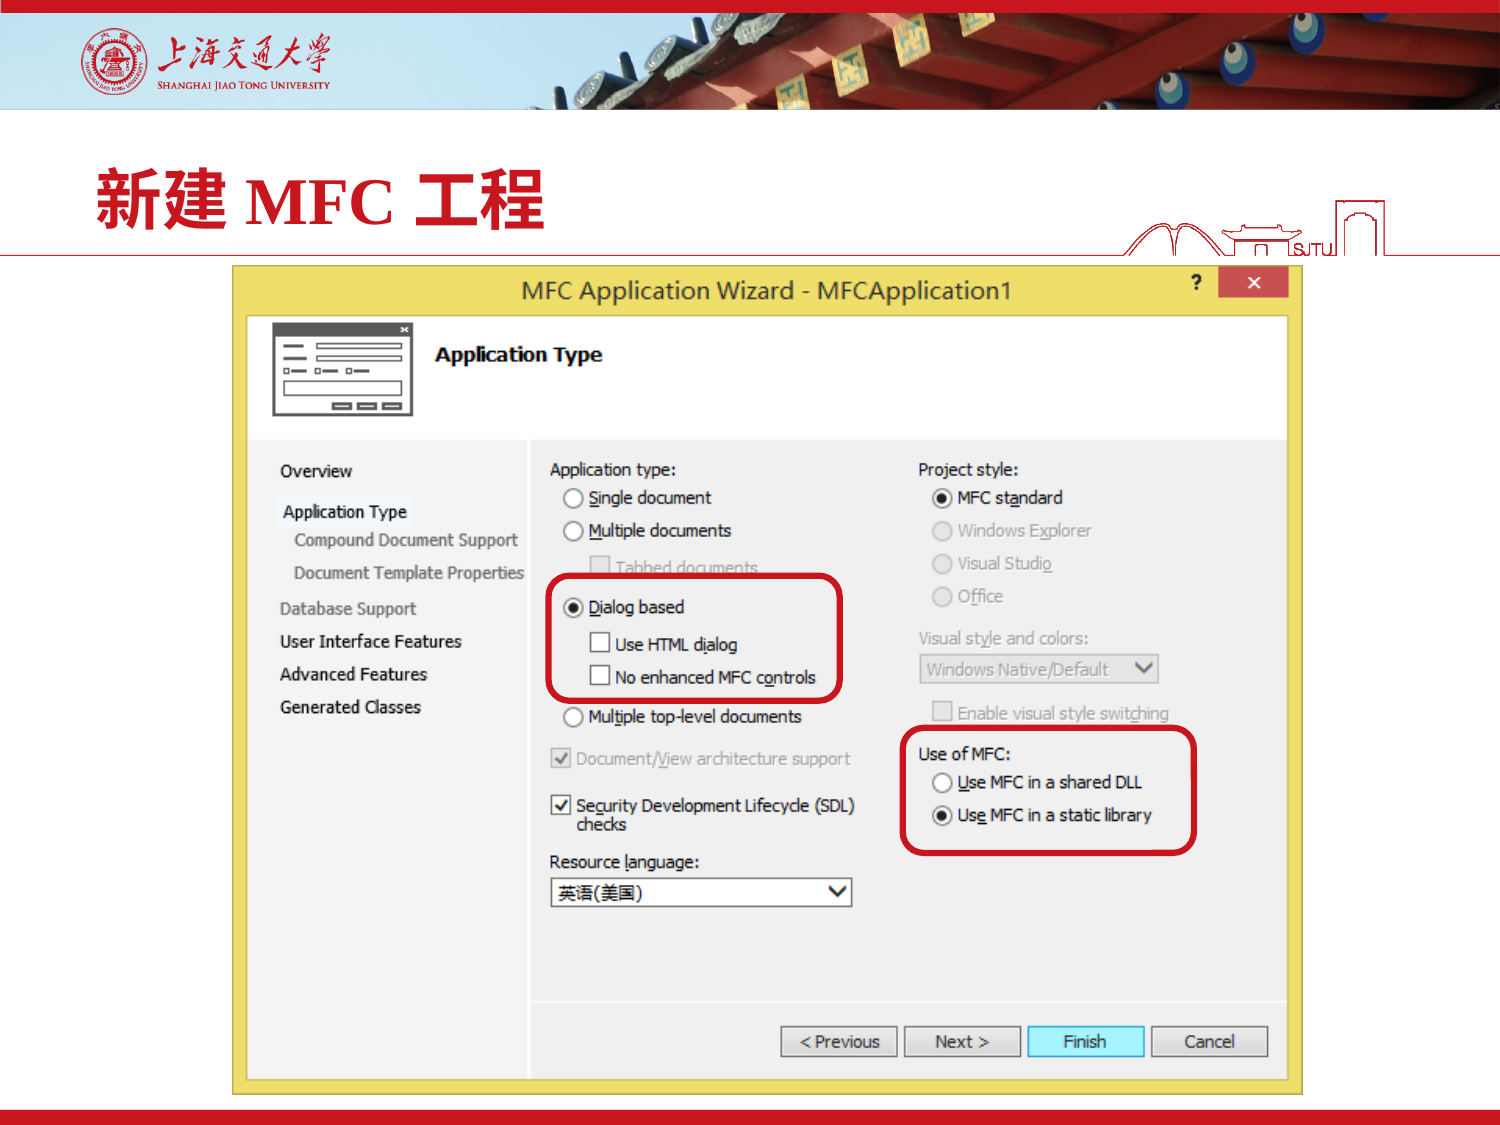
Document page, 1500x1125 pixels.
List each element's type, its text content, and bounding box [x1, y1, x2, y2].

picture [0, 0, 1500, 110]
title 新建MFC工程 [81, 159, 1455, 254]
picture [232, 265, 1303, 1095]
picture [0, 200, 1500, 256]
